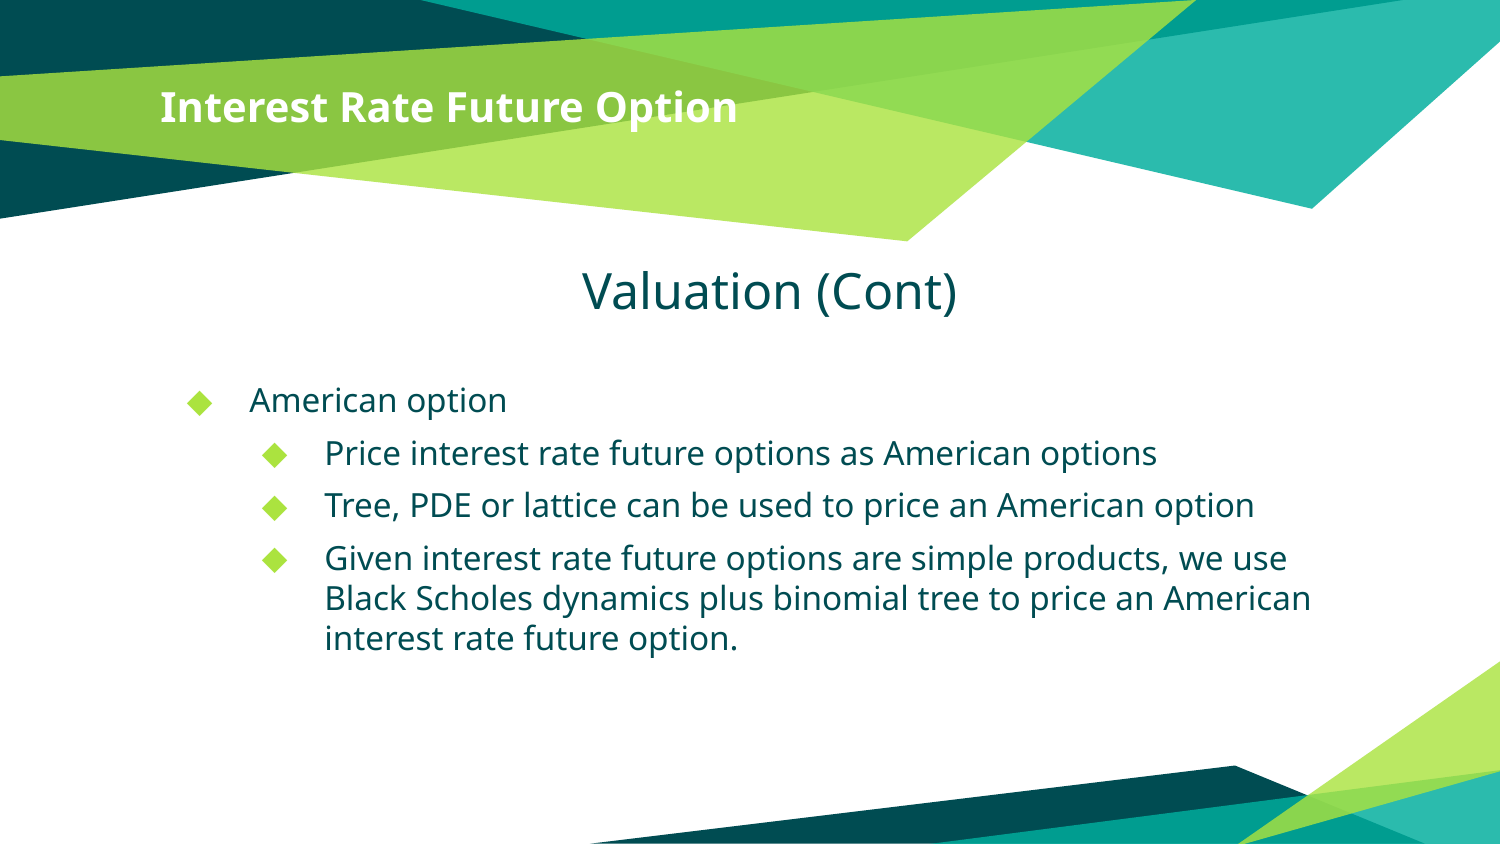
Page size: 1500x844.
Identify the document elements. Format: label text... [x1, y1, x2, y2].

list Valuation (Cont) American option Price interest rate future options as American options Tree, PDE or lattice can be used to price an American option Given interest rate future options are simple products, we use Black Scholes dynamics plus binomial tree to price an American interest rate future option. [159, 244, 1369, 777]
title Interest Rate Future Option [145, 65, 1355, 162]
